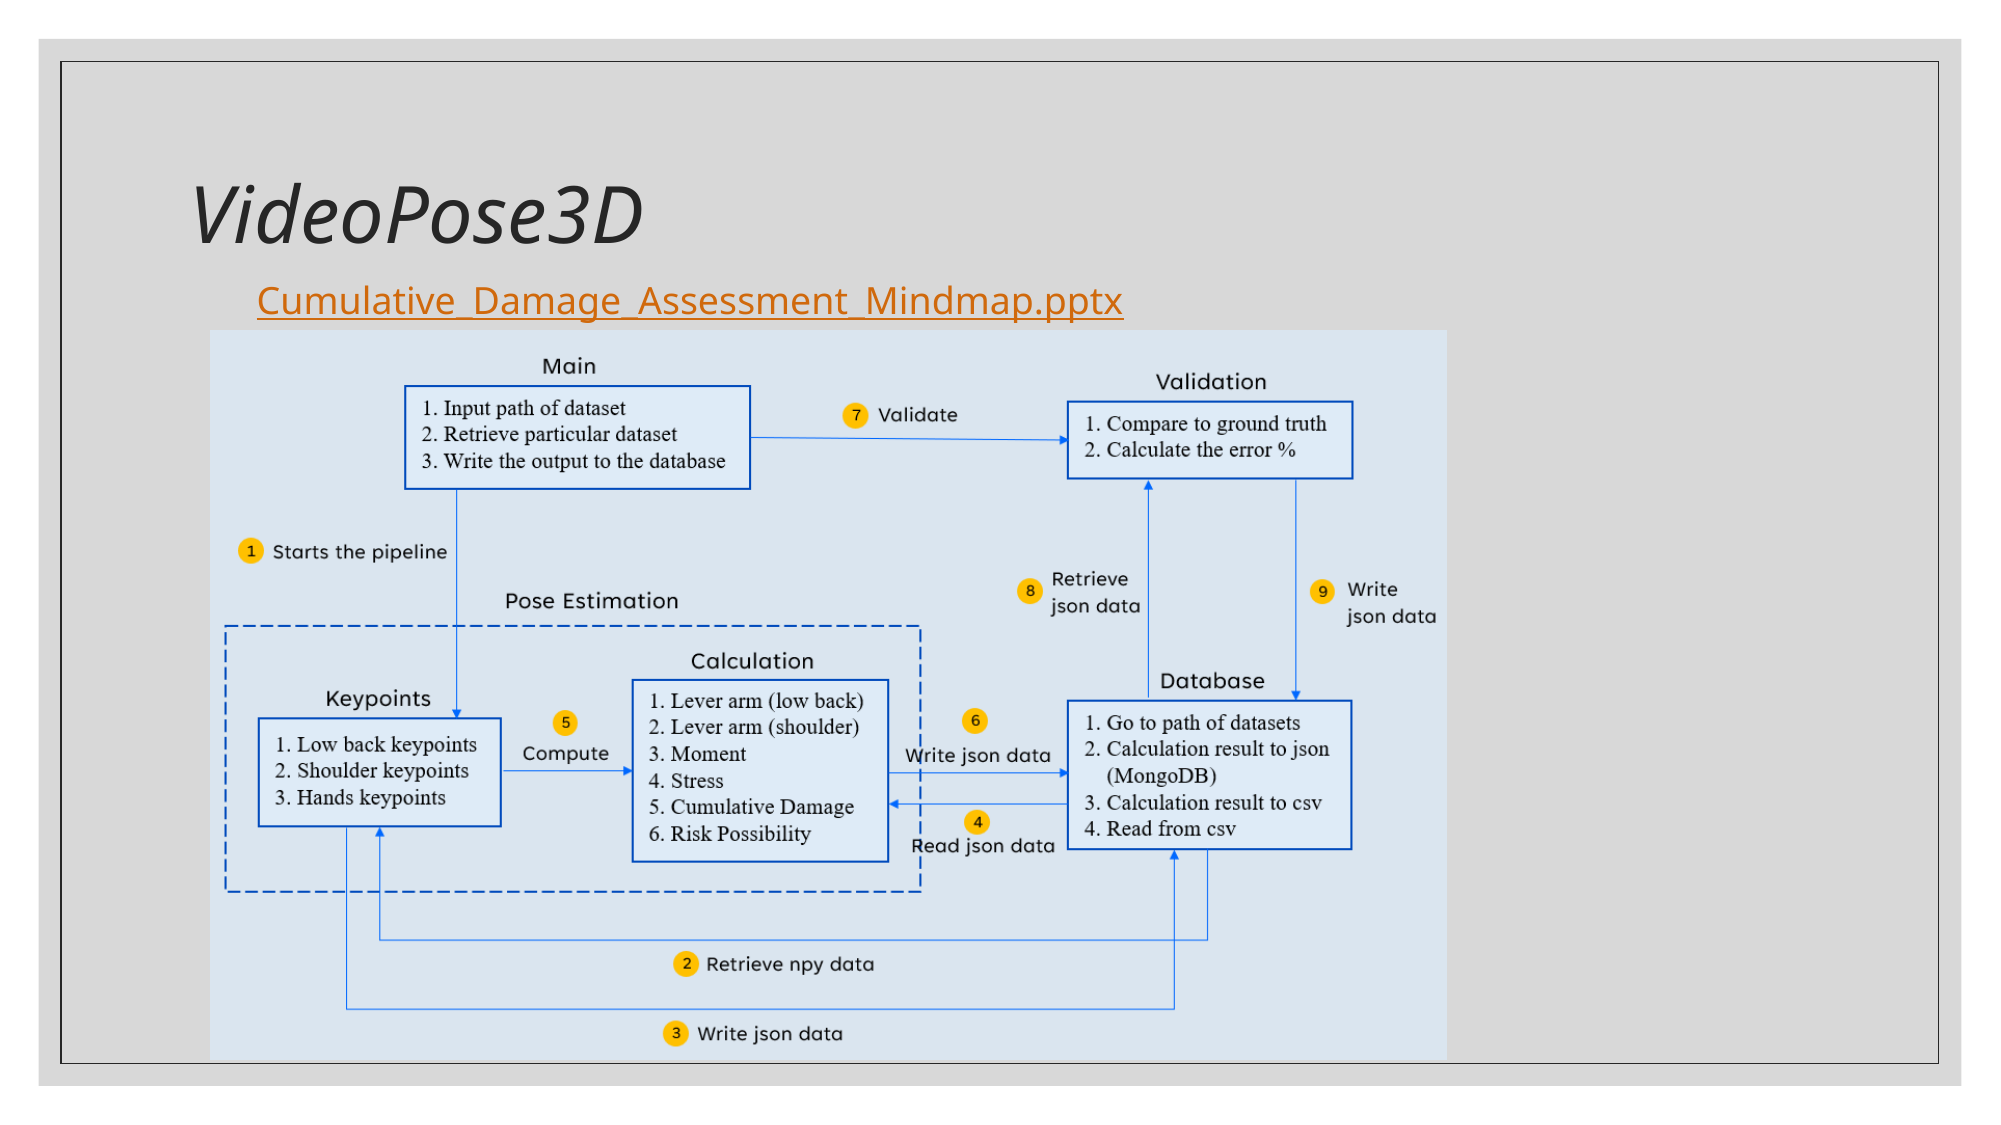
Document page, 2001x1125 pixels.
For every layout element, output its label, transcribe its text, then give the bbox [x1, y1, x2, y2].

title VideoPose3D [174, 105, 1825, 331]
picture [210, 330, 1447, 1060]
text_box Cumulative_Damage_Assessment_Mindmap.pptx [241, 269, 1243, 326]
